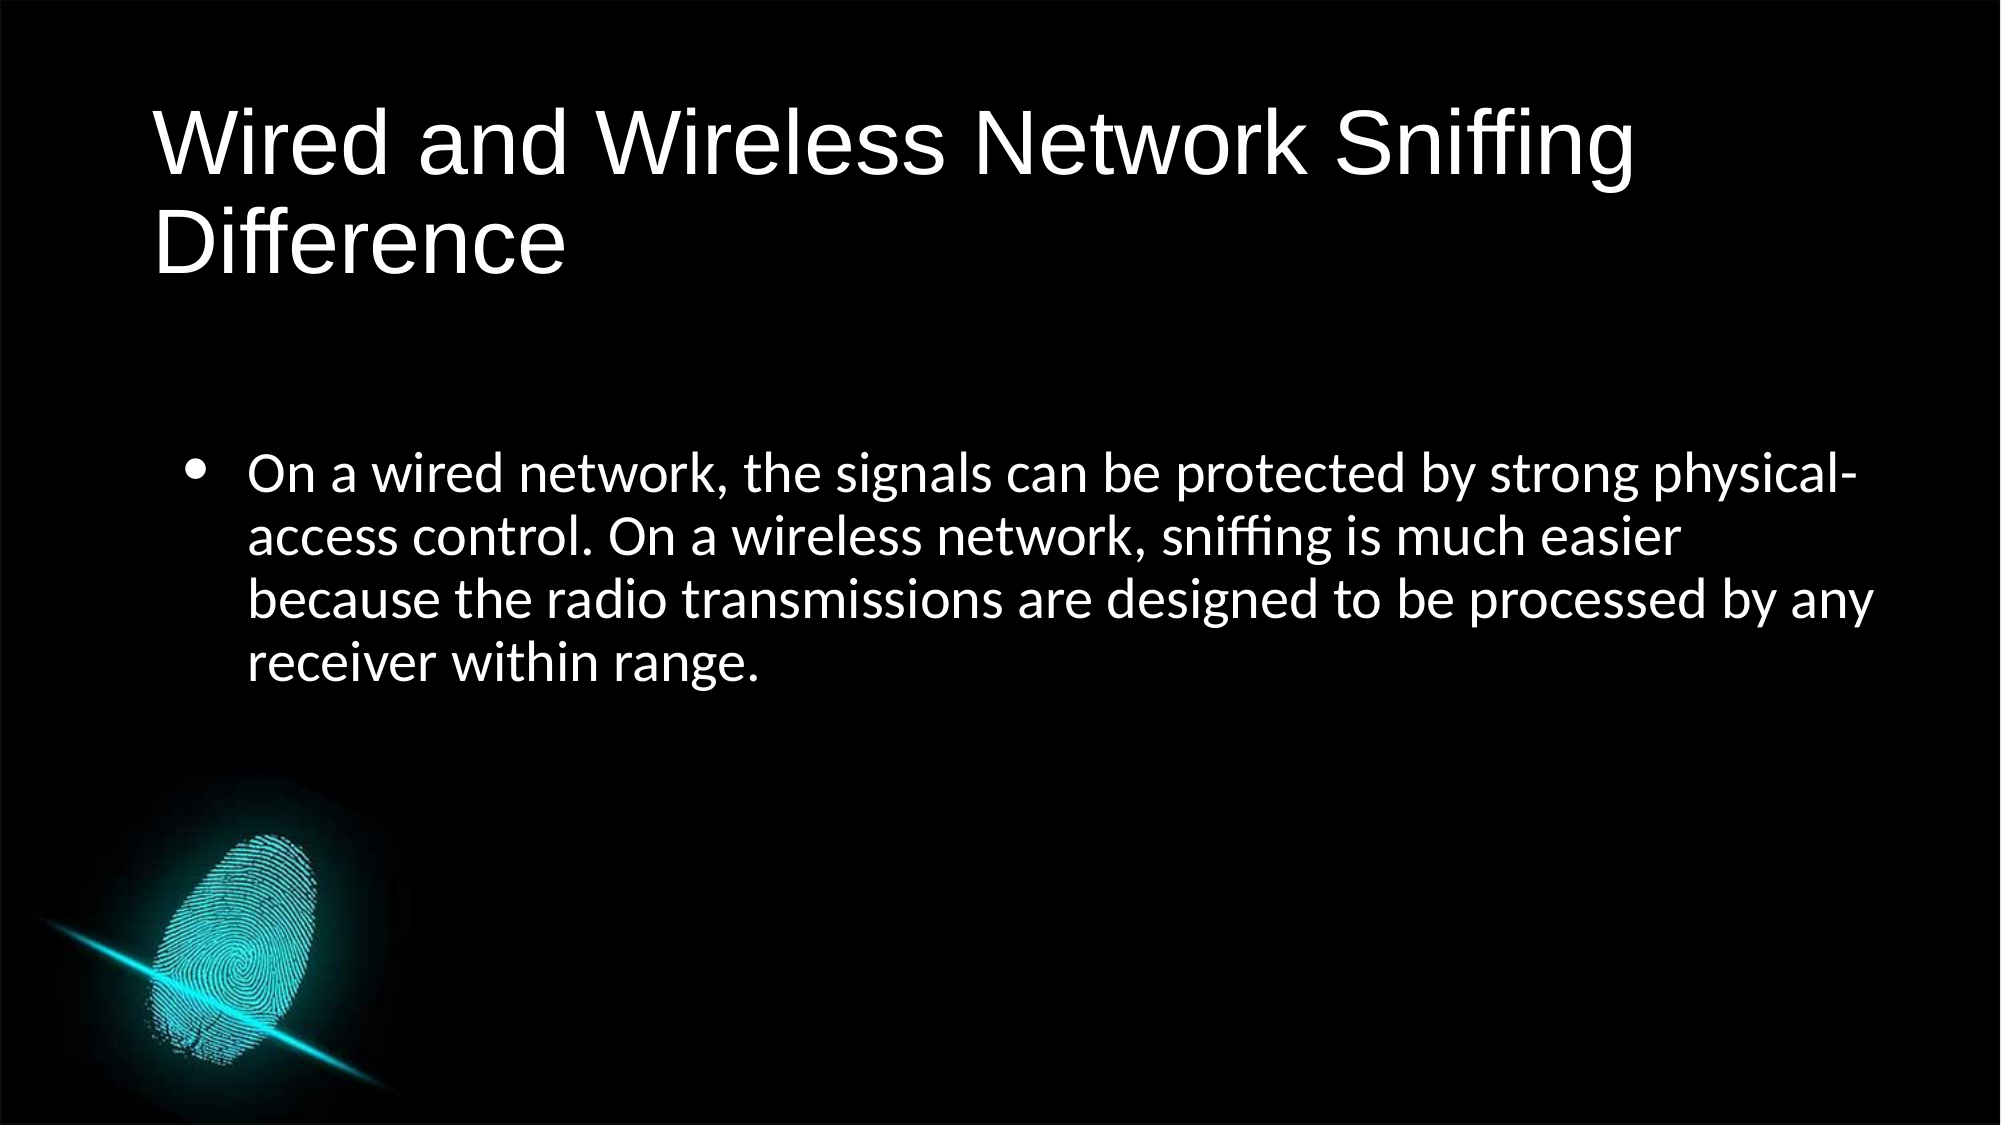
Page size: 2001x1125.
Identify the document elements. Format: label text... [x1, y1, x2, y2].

picture [0, 0, 2001, 1125]
text_box Wired and Wireless Network Sniffing Difference [137, 85, 1863, 304]
text_box On a wired network, the signals can be protected by strong physical-access control. On a wireless network, sniffing is much easier because the radio transmissions are designed to be processed by any receiver within range. [157, 427, 1904, 710]
